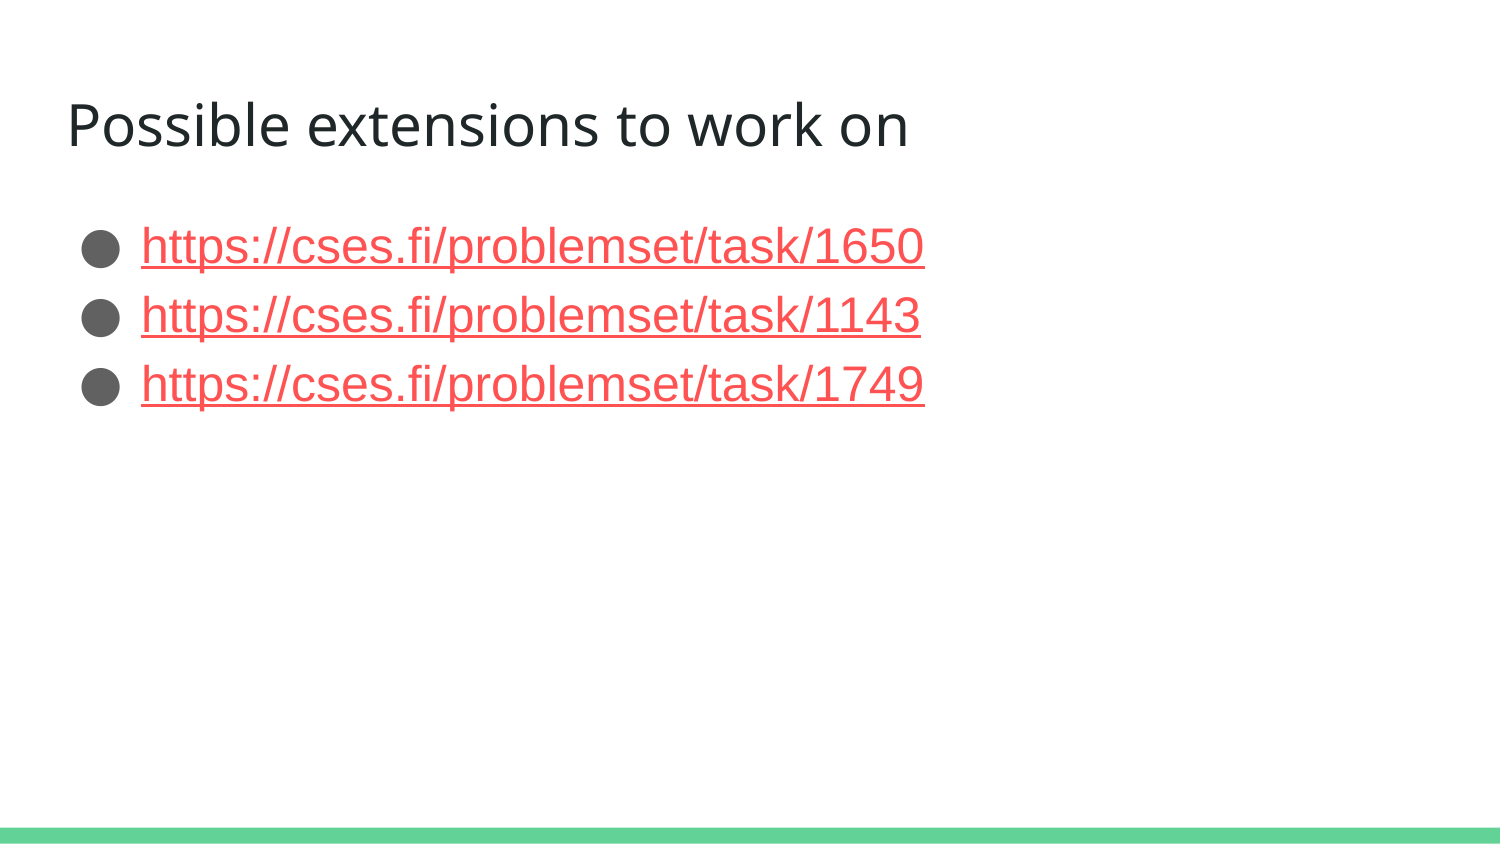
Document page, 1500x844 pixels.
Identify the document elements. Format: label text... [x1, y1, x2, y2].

title Possible extensions to work on [51, 72, 1449, 167]
list https://cses.fi/problemset/task/1650 https://cses.fi/problemset/task/1143 https://cses.fi/problemset/task/1749 [51, 189, 1449, 750]
